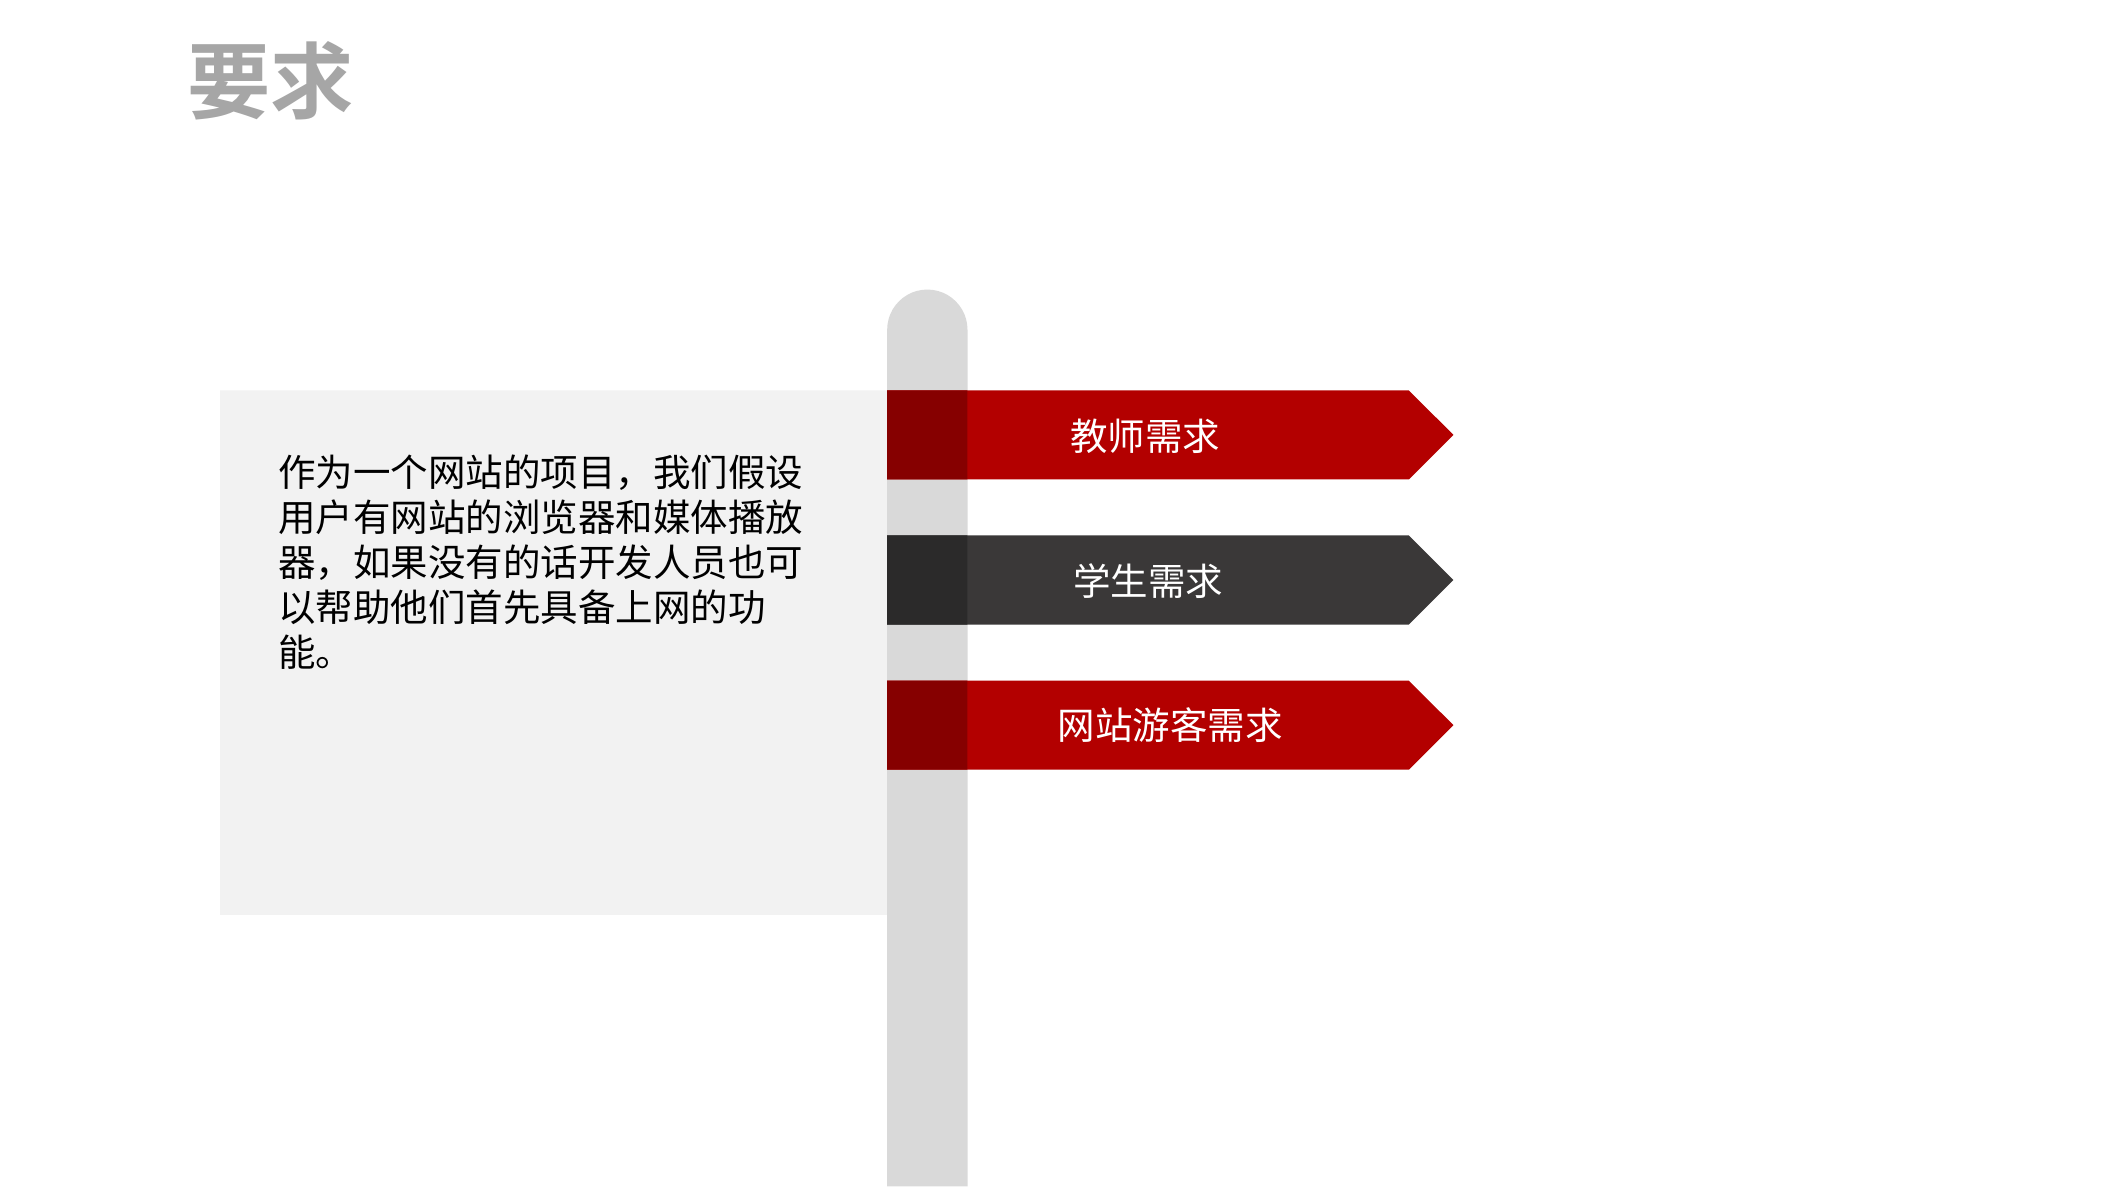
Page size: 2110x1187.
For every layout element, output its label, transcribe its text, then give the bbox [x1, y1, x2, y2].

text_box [220, 390, 887, 915]
text_box [887, 625, 969, 680]
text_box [887, 535, 1454, 625]
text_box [887, 680, 1454, 770]
text_box 要求 [187, 28, 453, 129]
text_box [886, 770, 969, 1187]
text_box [887, 390, 1454, 480]
text_box [886, 288, 969, 390]
text_box [887, 480, 969, 535]
